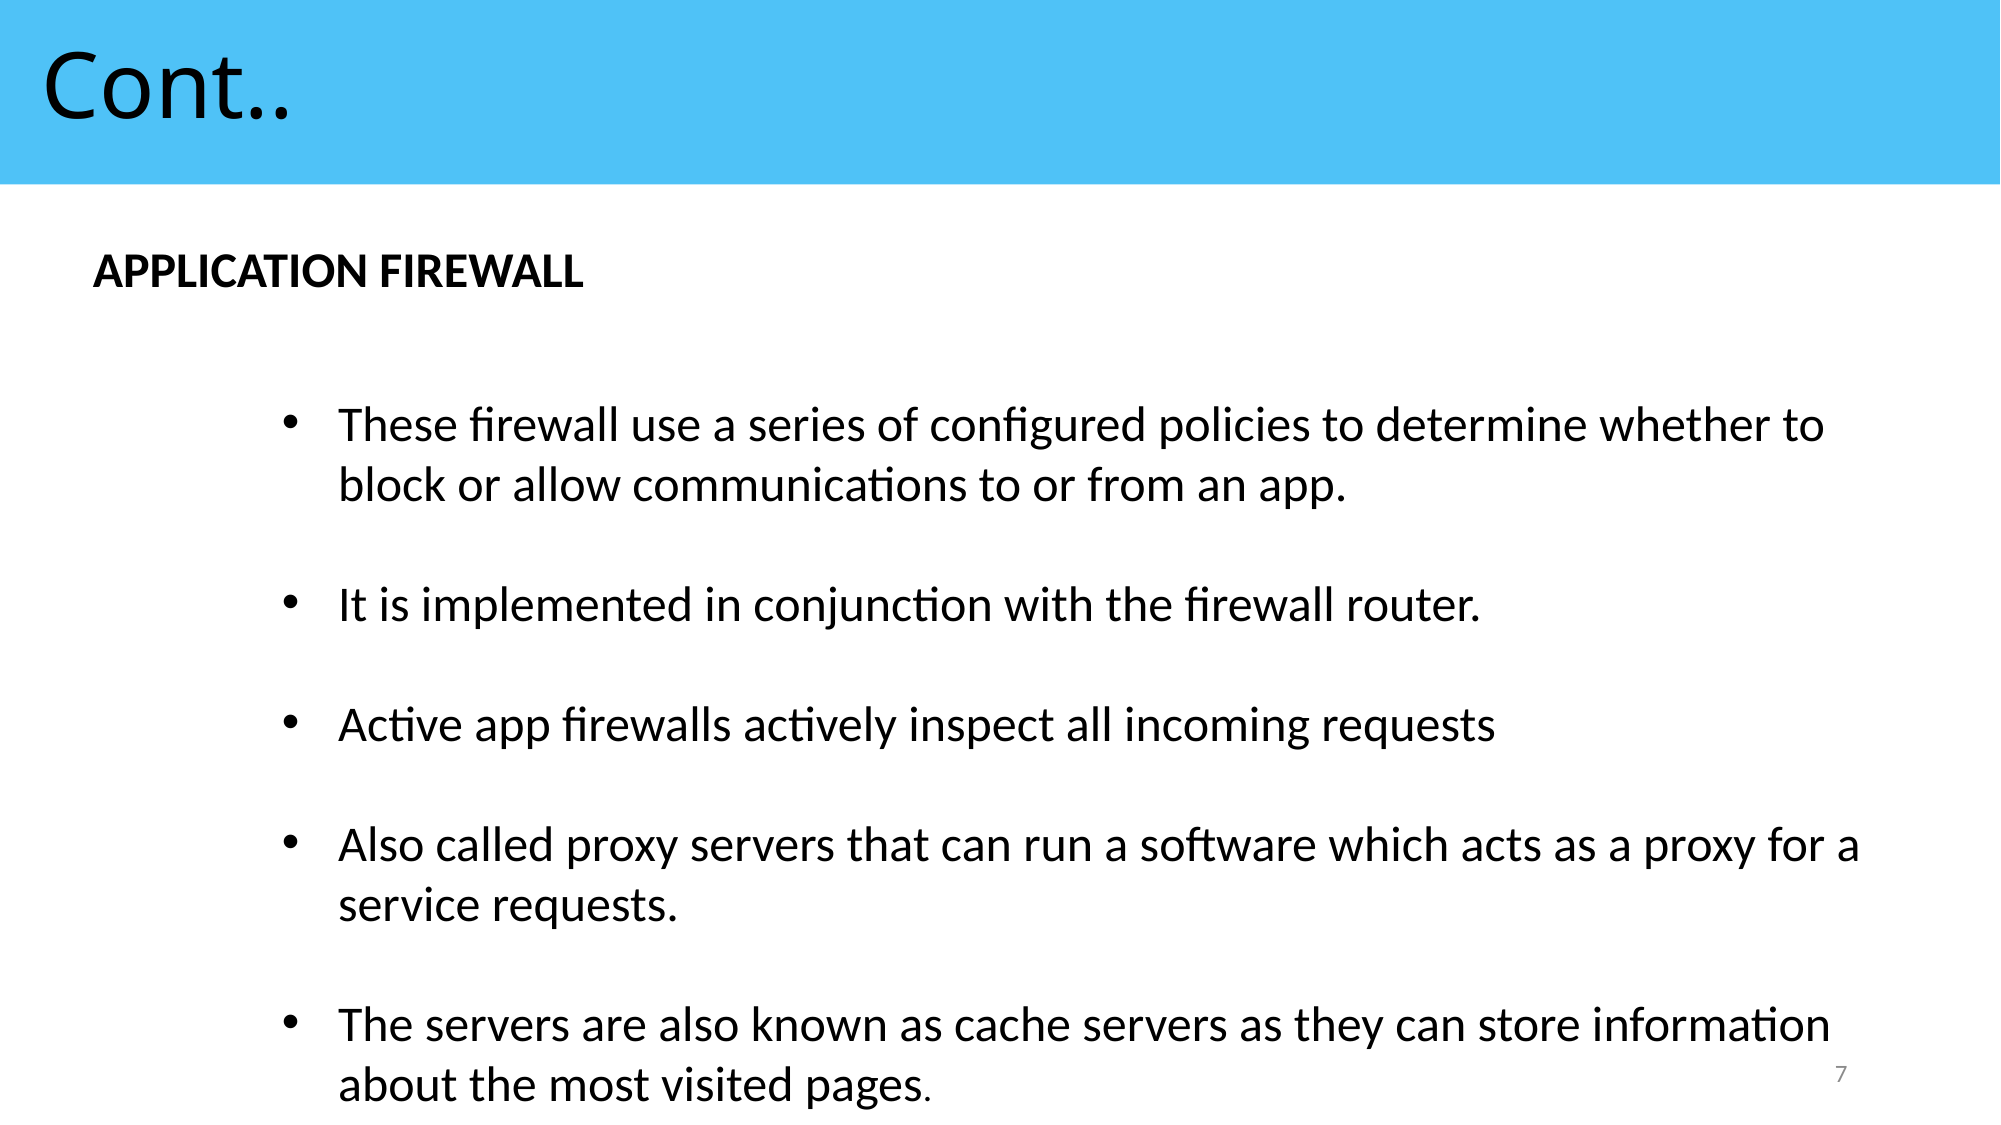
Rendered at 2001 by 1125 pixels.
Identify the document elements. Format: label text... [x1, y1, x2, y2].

text_box APPLICATION FIREWALL [78, 229, 1957, 305]
text_box These firewall use a series of configured policies to determine whether to block or allow communications to or from an app. It is implemented in conjunction with the firewall router. Active app firewalls actively inspect all incoming requests Also called proxy servers that can run a software which acts as a proxy for a service requests. The servers are also known as cache servers as they can store information about the most visited pages. [267, 384, 1927, 1120]
text_box [0, 0, 2000, 185]
title Cont.. [26, 5, 1863, 173]
slide_number 7 [1412, 1042, 1863, 1103]
